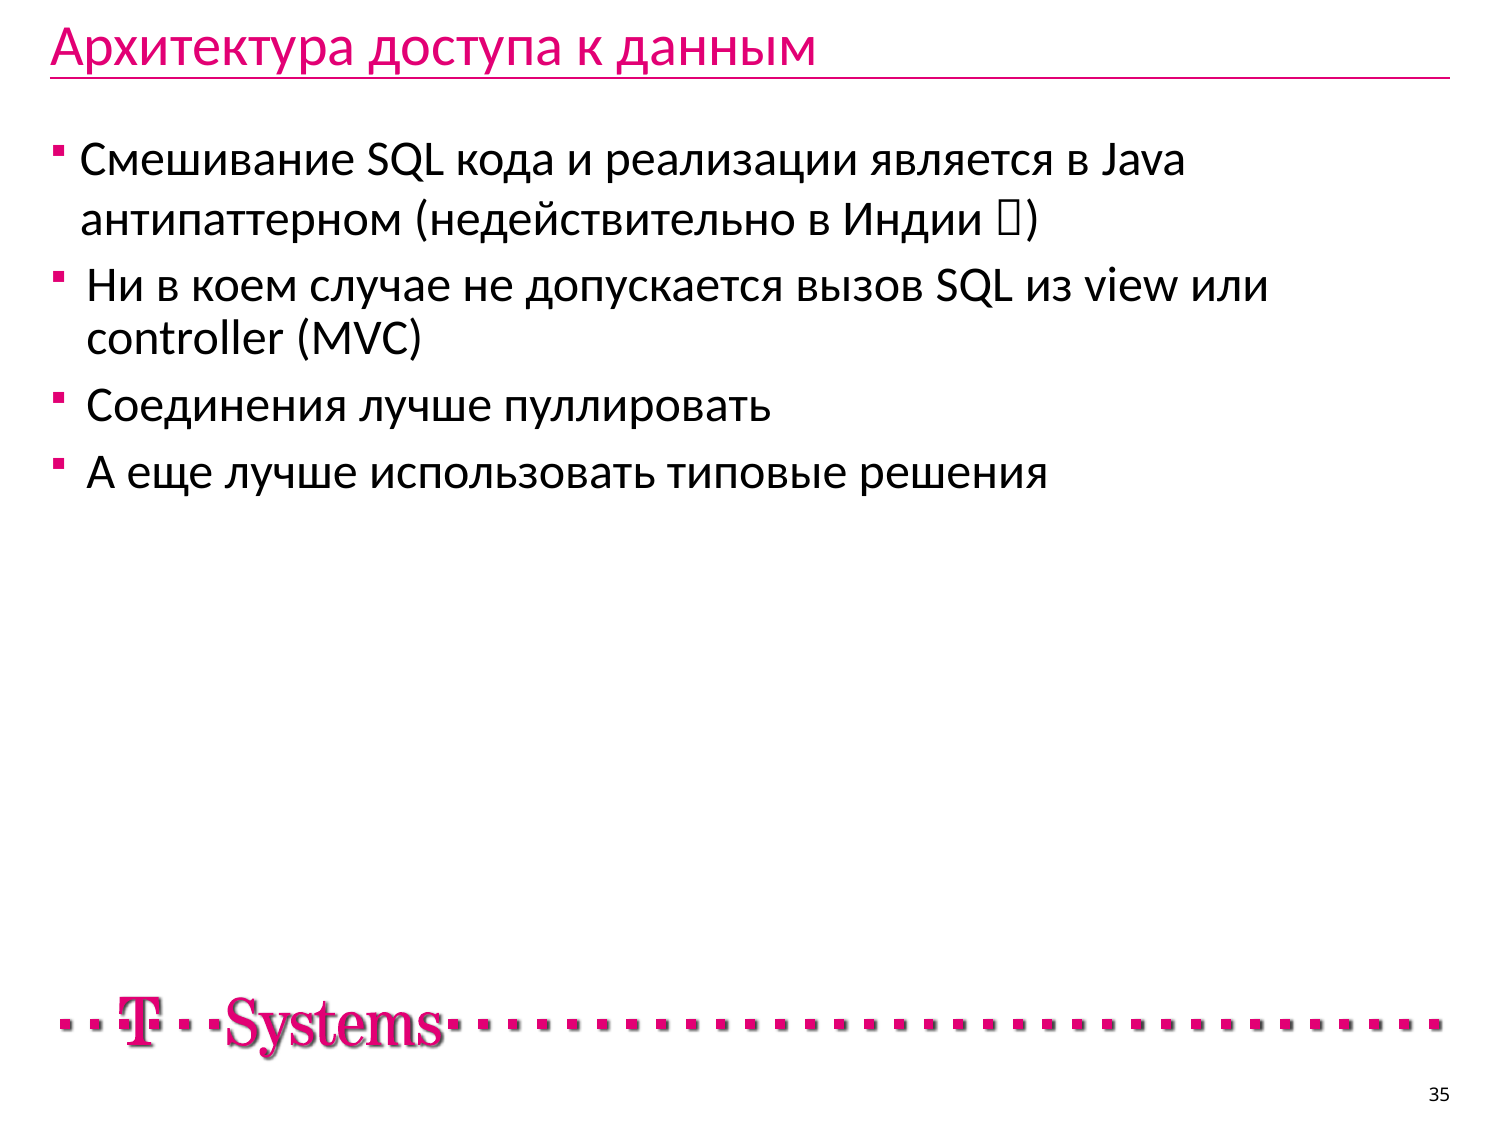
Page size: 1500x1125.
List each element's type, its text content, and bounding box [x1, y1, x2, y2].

slide_number 35 [1361, 1082, 1451, 1107]
title Архитектура доступа к данным [50, 14, 1450, 91]
list Смешивание SQL кода и реализации является в Java антипаттерном (недействительно в Индии ) Ни в коем случае не допускается вызов SQL из view или controller (MVC) Соединения лучше пуллировать А еще лучше использовать типовые решения [50, 125, 1471, 657]
